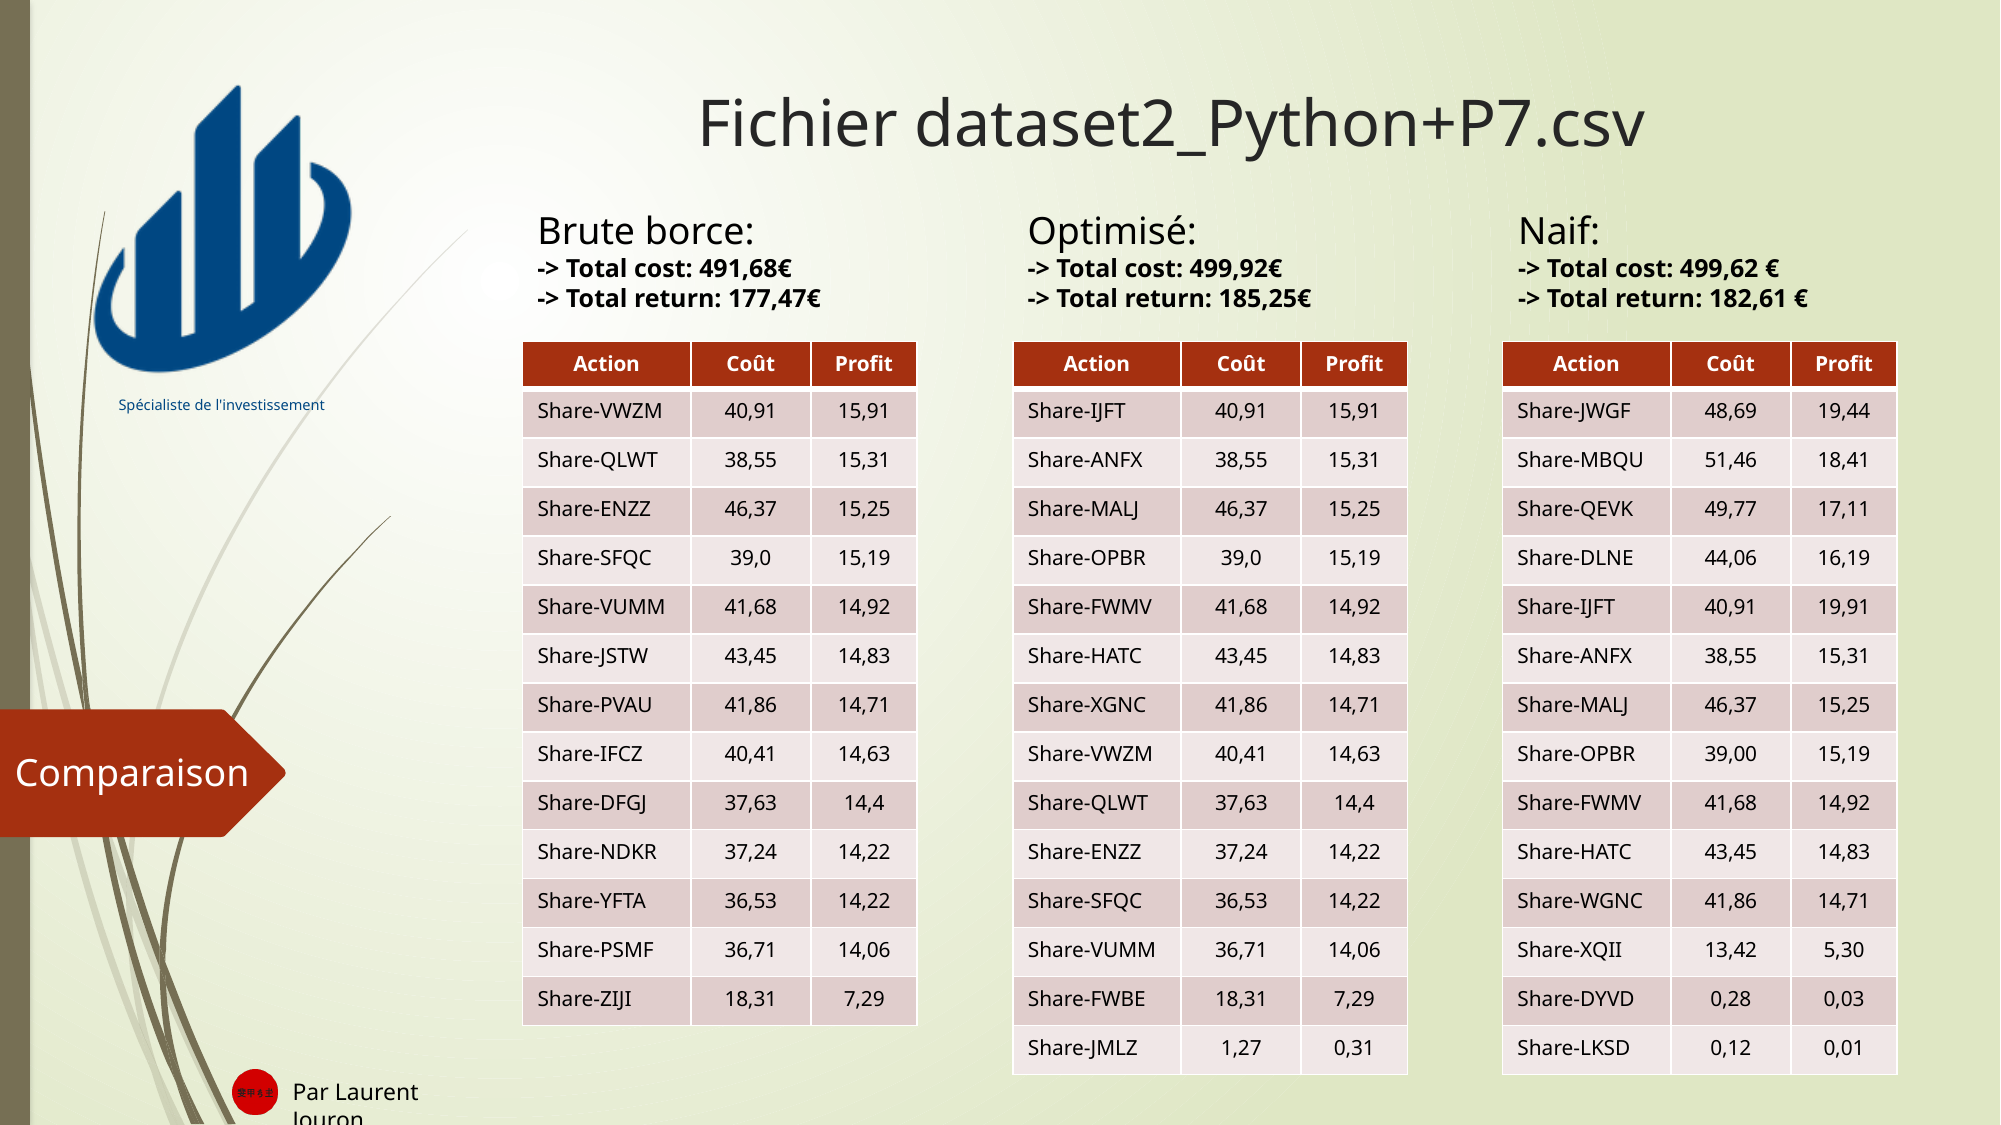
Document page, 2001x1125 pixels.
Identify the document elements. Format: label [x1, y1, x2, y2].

table_cell [1014, 488, 1180, 535]
table_cell [1302, 977, 1407, 1025]
table_cell [1792, 488, 1896, 535]
table_cell [1014, 635, 1180, 682]
table_cell [1182, 586, 1300, 633]
table_cell [1014, 782, 1180, 829]
table_cell [1014, 879, 1180, 927]
table_cell [523, 782, 690, 829]
table_cell [692, 537, 810, 584]
picture [232, 1068, 279, 1115]
table_cell [1014, 1026, 1180, 1074]
table_cell [1503, 635, 1670, 682]
table_header [1792, 342, 1896, 386]
table_cell [692, 977, 810, 1025]
table_cell [1302, 830, 1407, 878]
table_cell [692, 879, 810, 927]
table_cell [523, 830, 690, 878]
table_cell [1672, 537, 1790, 584]
table_cell [1302, 439, 1407, 486]
table_cell [1302, 635, 1407, 682]
table_cell [1792, 537, 1896, 584]
table_cell [812, 879, 916, 927]
table_cell [523, 977, 690, 1025]
table_cell [1672, 392, 1790, 437]
table_cell [1503, 392, 1670, 437]
table_cell [692, 830, 810, 878]
table_cell [1503, 830, 1670, 878]
table_cell [1792, 977, 1896, 1025]
table_cell [692, 488, 810, 535]
table_cell [692, 684, 810, 731]
text_box [0, 741, 278, 802]
table_cell [1014, 392, 1180, 437]
table_cell [1792, 439, 1896, 486]
table_cell [812, 392, 916, 437]
table_cell [1014, 537, 1180, 584]
table_cell [1792, 733, 1896, 780]
table_header [1672, 342, 1790, 386]
table_cell [1182, 635, 1300, 682]
table_cell [1503, 537, 1670, 584]
table_cell [1503, 782, 1670, 829]
picture [83, 75, 361, 389]
table_header [1014, 342, 1180, 386]
text_box [1503, 199, 1897, 320]
table_cell [1503, 488, 1670, 535]
table_cell [812, 928, 916, 976]
table_cell [812, 733, 916, 780]
table_cell [692, 635, 810, 682]
table_cell [1792, 1026, 1896, 1074]
table_cell [523, 392, 690, 437]
table_cell [1503, 586, 1670, 633]
table_cell [1792, 928, 1896, 976]
table_cell [1792, 879, 1896, 927]
table_cell [523, 488, 690, 535]
table_cell [1672, 977, 1790, 1025]
table_cell [1503, 684, 1670, 731]
table_cell [1182, 928, 1300, 976]
table_cell [1503, 439, 1670, 486]
table_header [1302, 342, 1407, 386]
table_cell [523, 733, 690, 780]
table_cell [1182, 488, 1300, 535]
table_cell [1182, 830, 1300, 878]
table_cell [1672, 879, 1790, 927]
table_cell [1302, 879, 1407, 927]
table_cell [1302, 684, 1407, 731]
table_header [692, 342, 810, 386]
text_box [277, 1070, 459, 1125]
table_cell [1014, 733, 1180, 780]
table_cell [1792, 830, 1896, 878]
table_cell [523, 537, 690, 584]
table_cell [1182, 977, 1300, 1025]
table_cell [692, 586, 810, 633]
table_cell [1302, 782, 1407, 829]
table_cell [1672, 488, 1790, 535]
table_cell [1014, 586, 1180, 633]
table_cell [1302, 392, 1407, 437]
text_box [359, 74, 2000, 168]
table_cell [1302, 488, 1407, 535]
table_cell [1182, 392, 1300, 437]
table_cell [1014, 928, 1180, 976]
table_cell [1014, 977, 1180, 1025]
table_cell [1672, 928, 1790, 976]
table_cell [523, 586, 690, 633]
table_cell [1672, 439, 1790, 486]
table_cell [692, 733, 810, 780]
table_cell [523, 439, 690, 486]
table_cell [1672, 635, 1790, 682]
table_cell [1792, 782, 1896, 829]
table_cell [1182, 879, 1300, 927]
table_cell [1014, 684, 1180, 731]
table_cell [1503, 977, 1670, 1025]
table_cell [1503, 928, 1670, 976]
table_cell [1503, 733, 1670, 780]
table_cell [812, 830, 916, 878]
table_cell [692, 928, 810, 976]
table_cell [1014, 439, 1180, 486]
text_box [83, 389, 360, 421]
table_cell [812, 782, 916, 829]
table_cell [692, 439, 810, 486]
text_box [1012, 199, 1390, 320]
table_cell [1792, 392, 1896, 437]
table_header [812, 342, 916, 386]
table_cell [1672, 830, 1790, 878]
table_header [523, 342, 690, 386]
table_cell [1672, 684, 1790, 731]
table_cell [1014, 830, 1180, 878]
table_cell [1672, 586, 1790, 633]
table_cell [812, 439, 916, 486]
table_cell [1792, 684, 1896, 731]
table_cell [1302, 928, 1407, 976]
table_cell [812, 635, 916, 682]
table_cell [812, 488, 916, 535]
table_cell [812, 977, 916, 1025]
text_box [522, 199, 902, 320]
table_cell [1503, 879, 1670, 927]
table_cell [1182, 733, 1300, 780]
table_cell [523, 635, 690, 682]
table_cell [692, 392, 810, 437]
table_cell [523, 879, 690, 927]
table_cell [523, 684, 690, 731]
table_cell [1182, 537, 1300, 584]
table_cell [1792, 635, 1896, 682]
table_cell [1302, 733, 1407, 780]
table_cell [1182, 684, 1300, 731]
table_cell [1792, 586, 1896, 633]
table_cell [812, 586, 916, 633]
table_cell [1182, 782, 1300, 829]
table_cell [1302, 1026, 1407, 1074]
table_cell [1503, 1026, 1670, 1074]
table_cell [812, 537, 916, 584]
table_cell [523, 928, 690, 976]
table_header [1182, 342, 1300, 386]
table_cell [1182, 1026, 1300, 1074]
table_cell [1302, 586, 1407, 633]
table_cell [1302, 537, 1407, 584]
table_cell [692, 782, 810, 829]
table_cell [812, 684, 916, 731]
table_cell [1182, 439, 1300, 486]
table_cell [1672, 1026, 1790, 1074]
table_cell [1672, 733, 1790, 780]
table_cell [1672, 782, 1790, 829]
table_header [1503, 342, 1670, 386]
